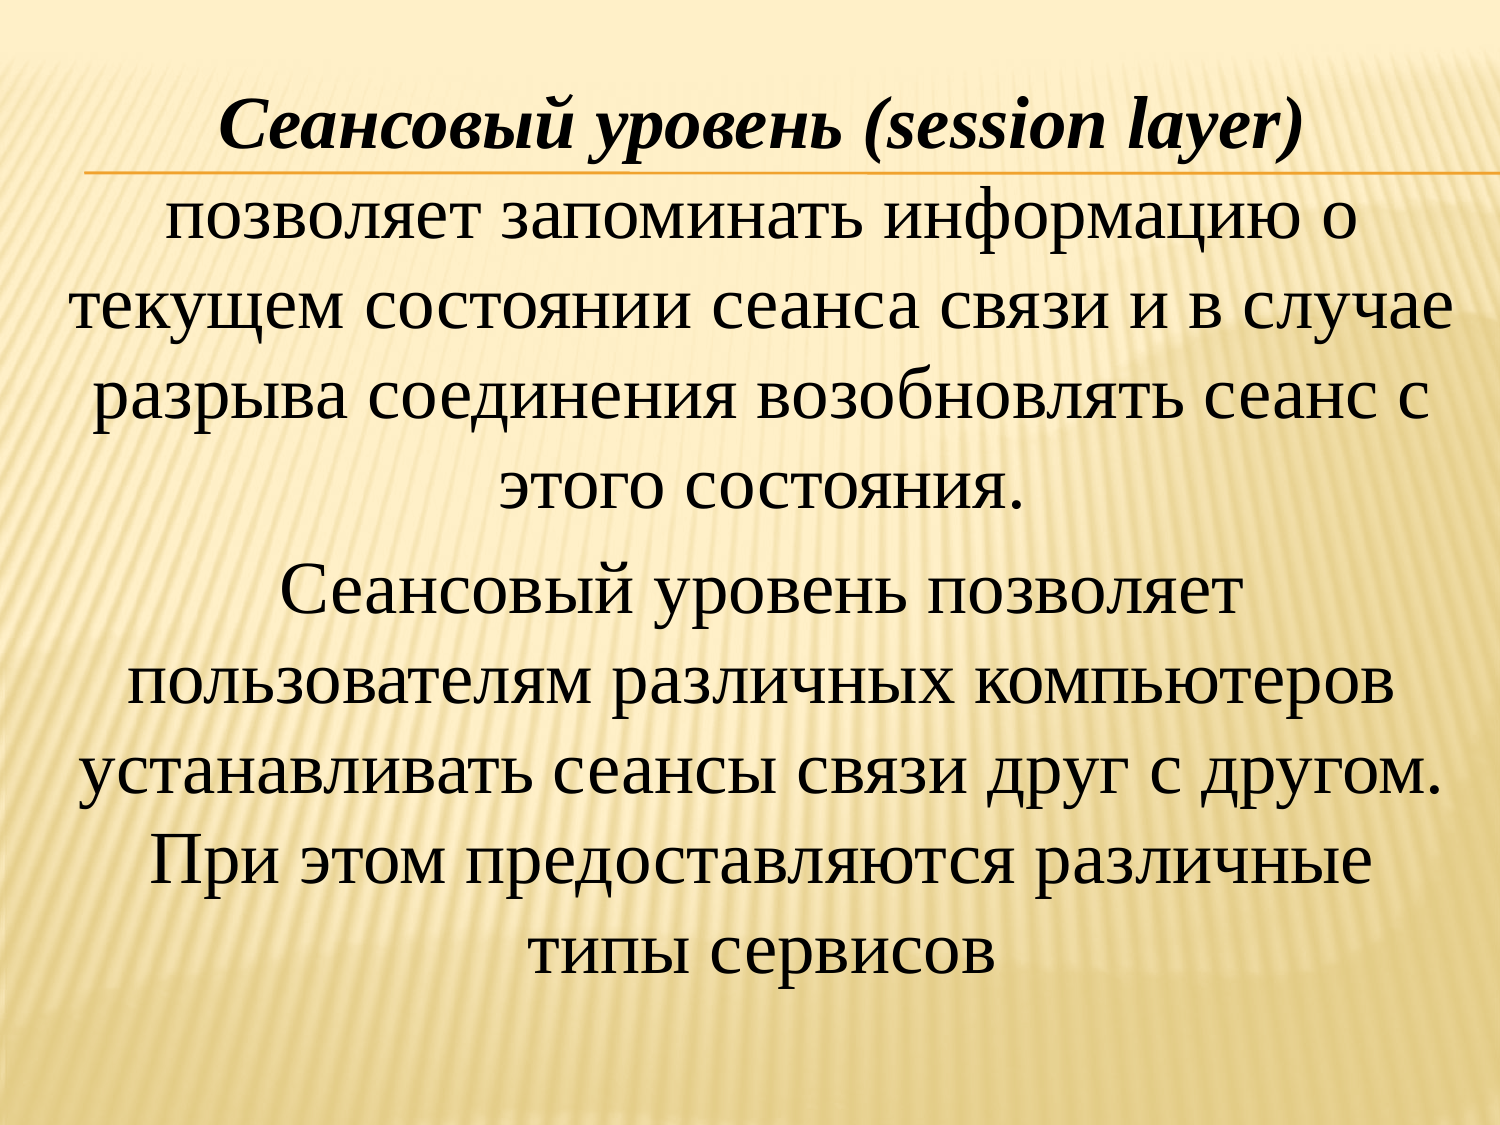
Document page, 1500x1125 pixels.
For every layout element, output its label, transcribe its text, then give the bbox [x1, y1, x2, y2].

list Сеансовый уровень (session layer) позволяет запоминать информацию о текущем состоянии сеанса связи и в случае разрыва соединения возобновлять сеанс с этого состояния. Сеансовый уровень позволяет пользователям различных компьютеров устанавливать сеансы связи друг с другом. При этом предоставляются различные типы сервисов [50, 66, 1475, 1125]
